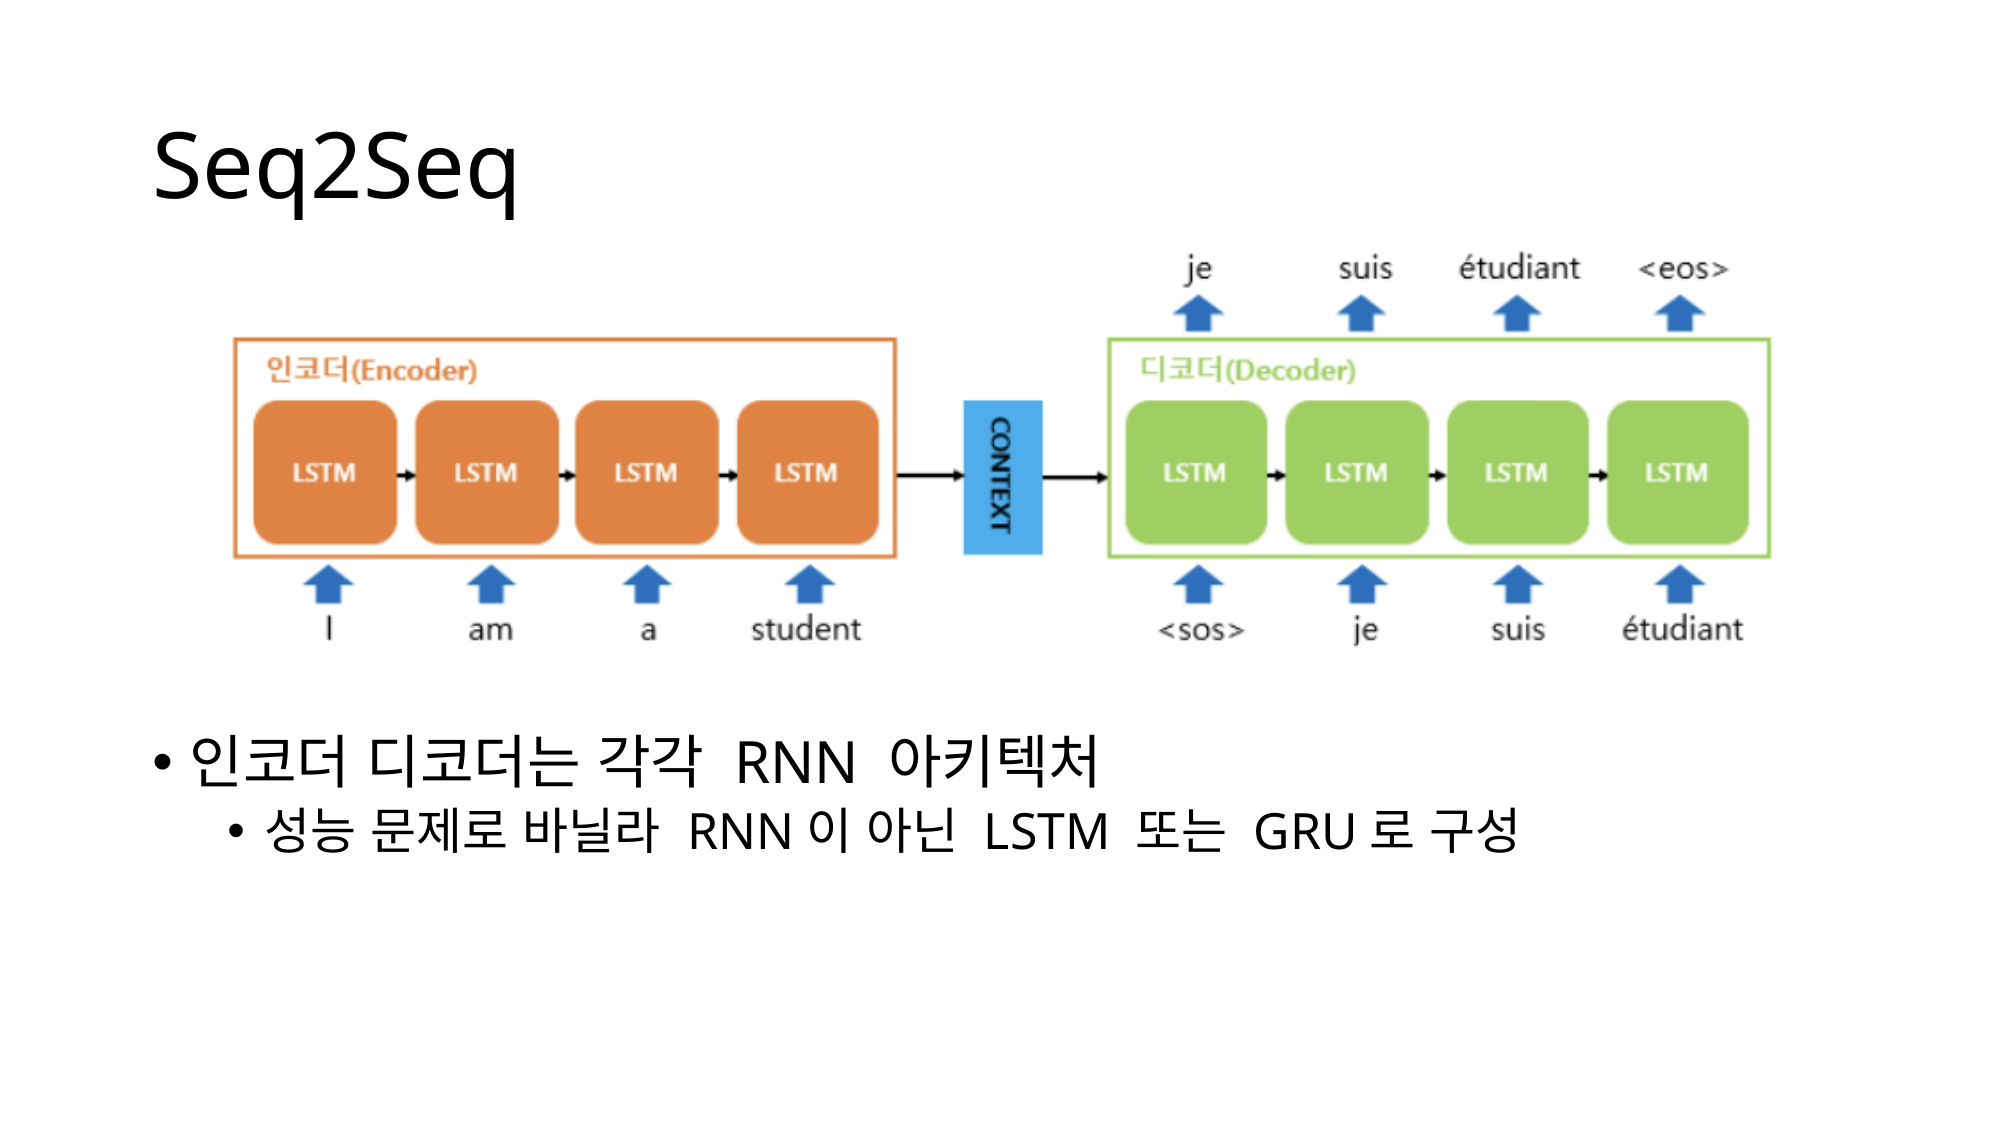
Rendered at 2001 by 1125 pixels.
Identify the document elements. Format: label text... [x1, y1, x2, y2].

picture [212, 236, 1788, 662]
title Seq2Seq [137, 59, 1863, 278]
list 인코더 디코더는 각각 RNN 아키텍처 성능 문제로 바닐라 RNN이 아닌 LSTM 또는 GRU로 구성 [137, 299, 1863, 1014]
